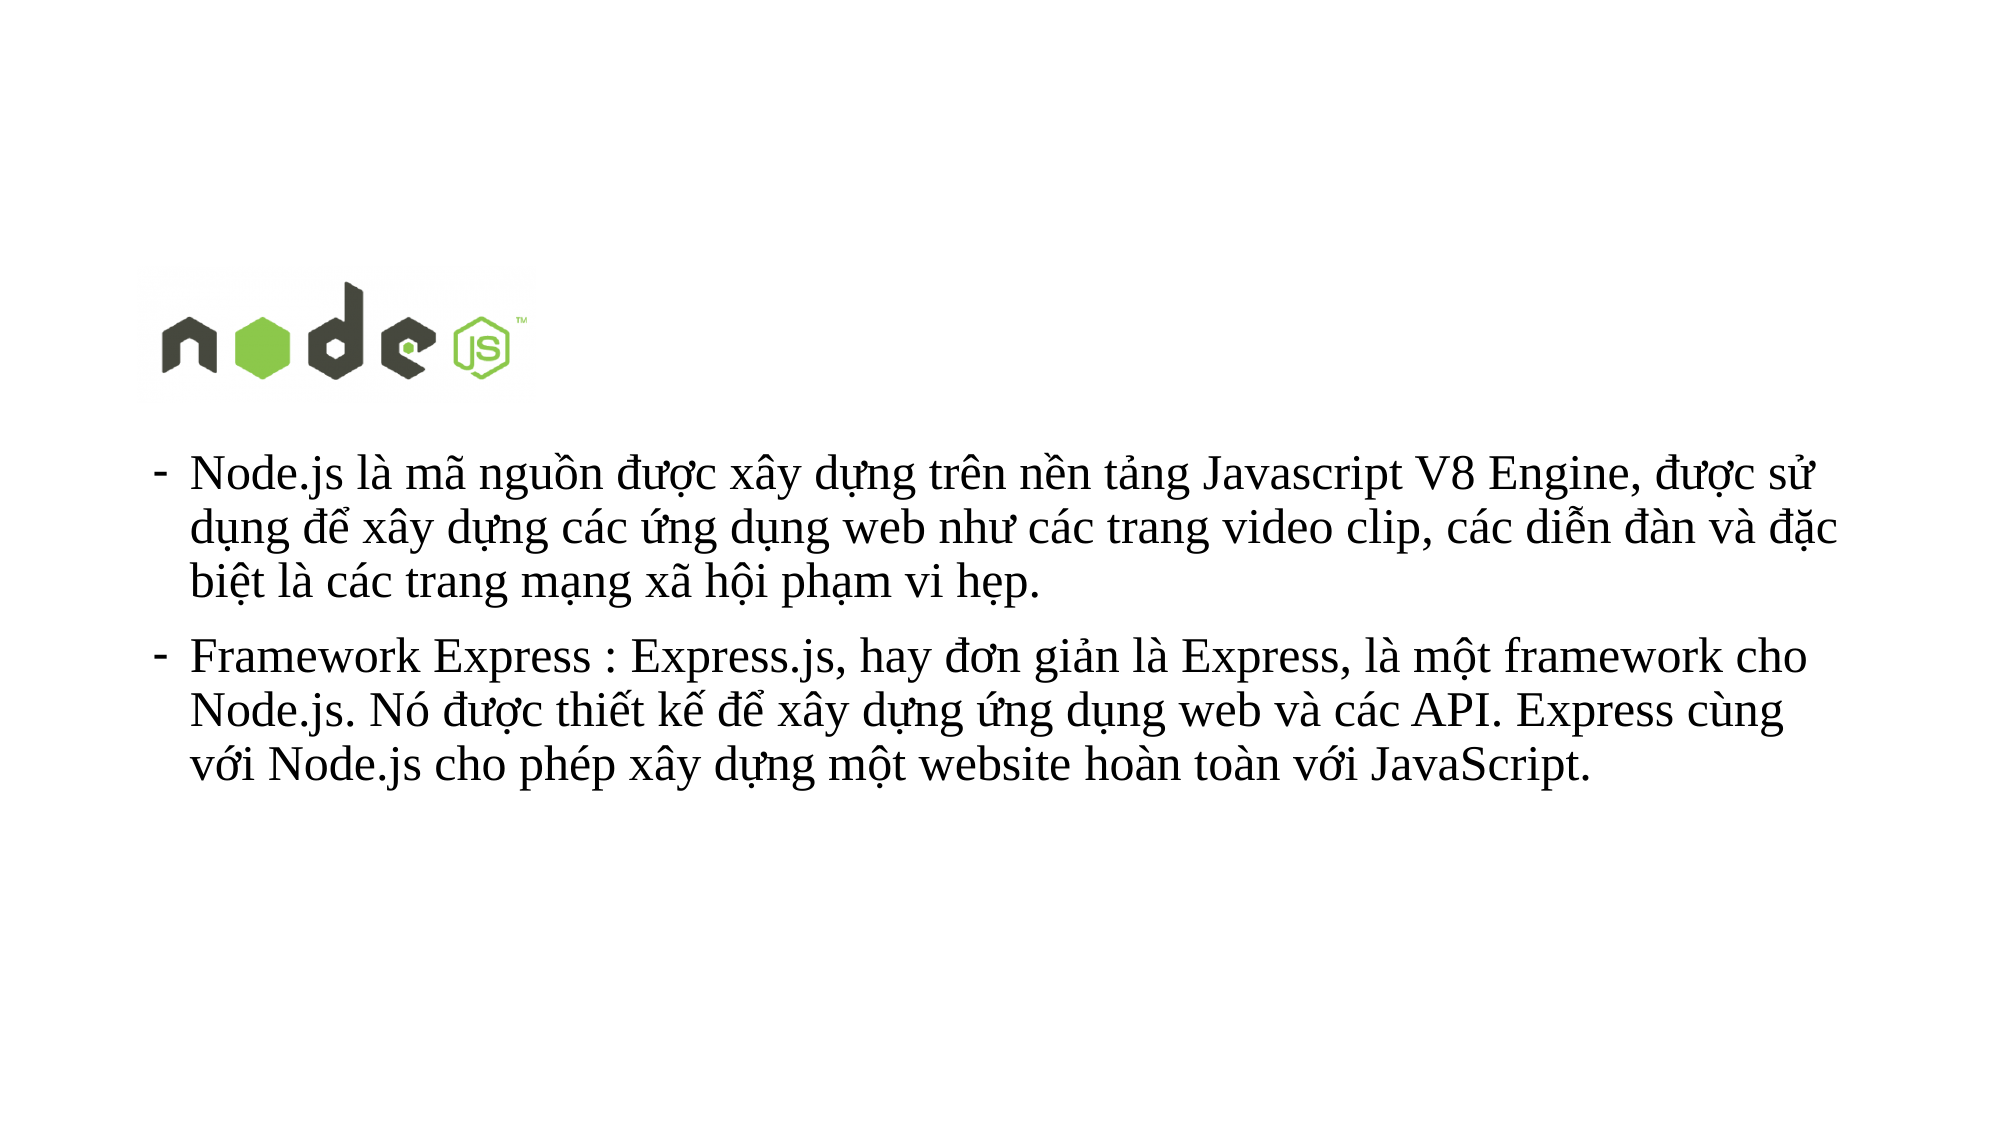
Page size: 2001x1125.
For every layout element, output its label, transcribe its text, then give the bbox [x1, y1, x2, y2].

picture [137, 266, 536, 404]
list Node.js là mã nguồn được xây dựng trên nền tảng Javascript V8 Engine, được sử dụng để xây dựng các ứng dụng web như các trang video clip, các diễn đàn và đặc biệt là các trang mạng xã hội phạm vi hẹp. Framework Express : Express.js, hay đơn giản là Express, là một framework cho Node.js. Nó được thiết kế để xây dựng ứng dụng web và các API. Express cùng với Node.js cho phép xây dựng một website hoàn toàn với JavaScript. [137, 58, 1863, 1057]
